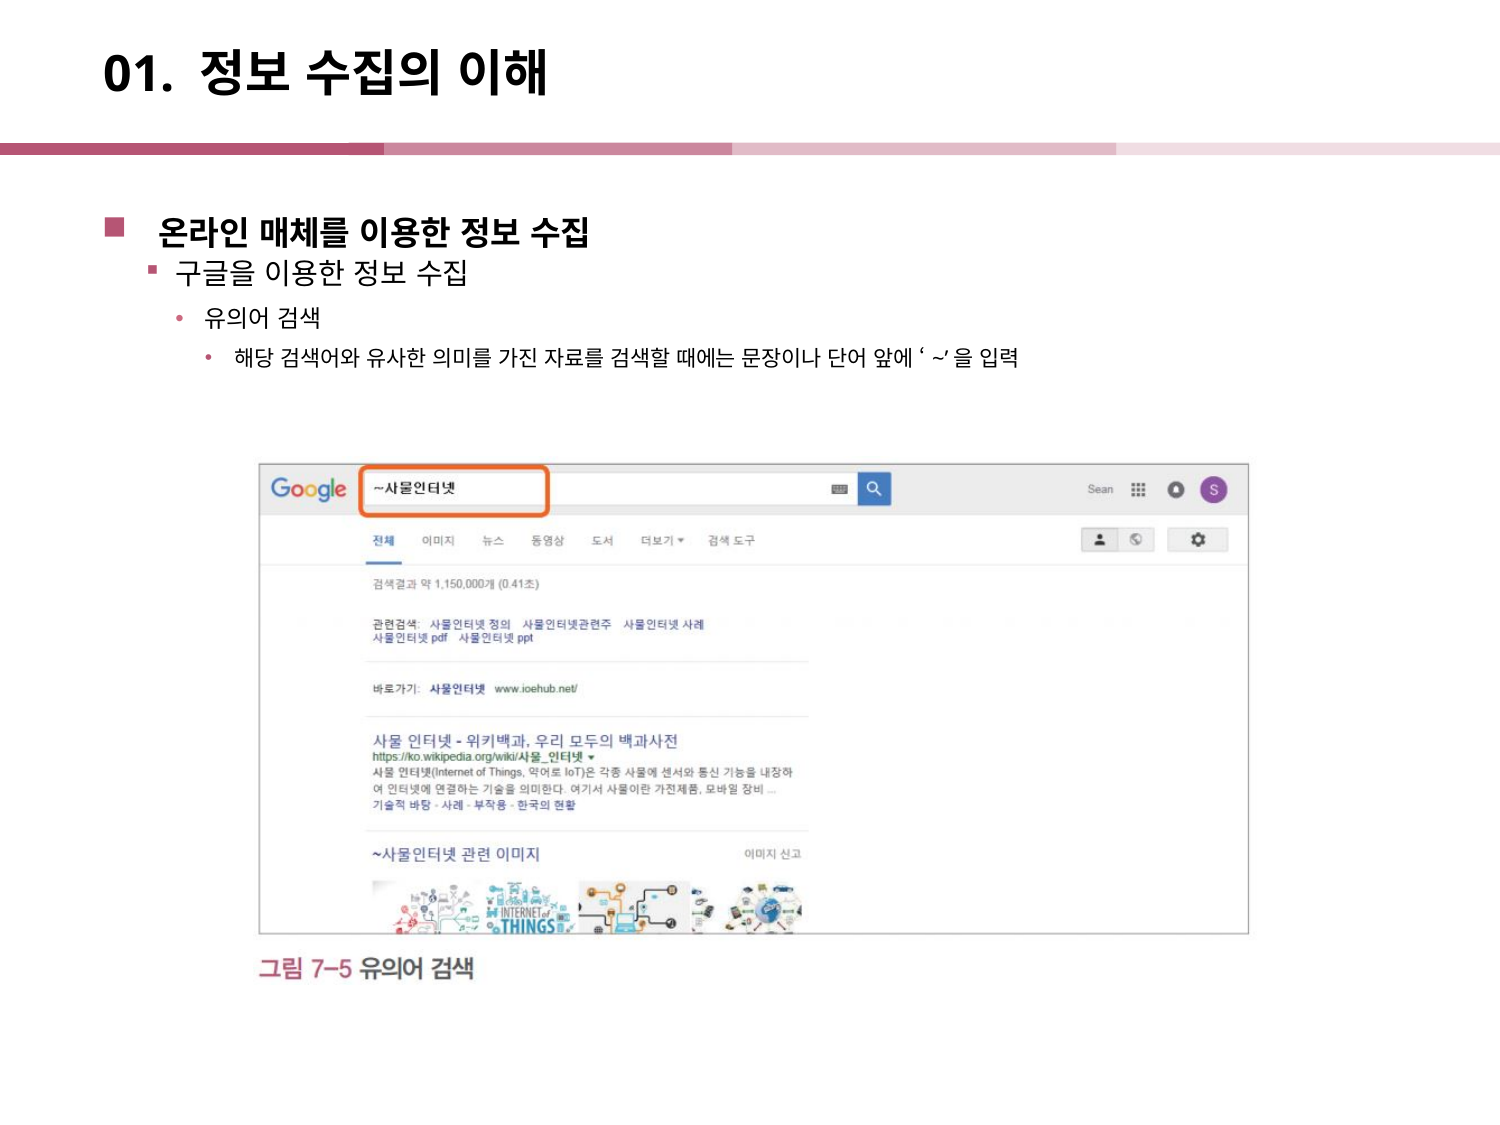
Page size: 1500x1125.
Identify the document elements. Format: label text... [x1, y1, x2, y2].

picture [253, 456, 1258, 985]
list 온라인 매체를 이용한 정보 수집 구글을 이용한 정보 수집 유의어 검색 해당 검색어와 유사한 의미를 가진 자료를 검색할 때에는 문장이나 단어 앞에 ‘~’을 입력 [86, 184, 1459, 1071]
title 01. 정보 수집의 이해 [88, 30, 1329, 121]
